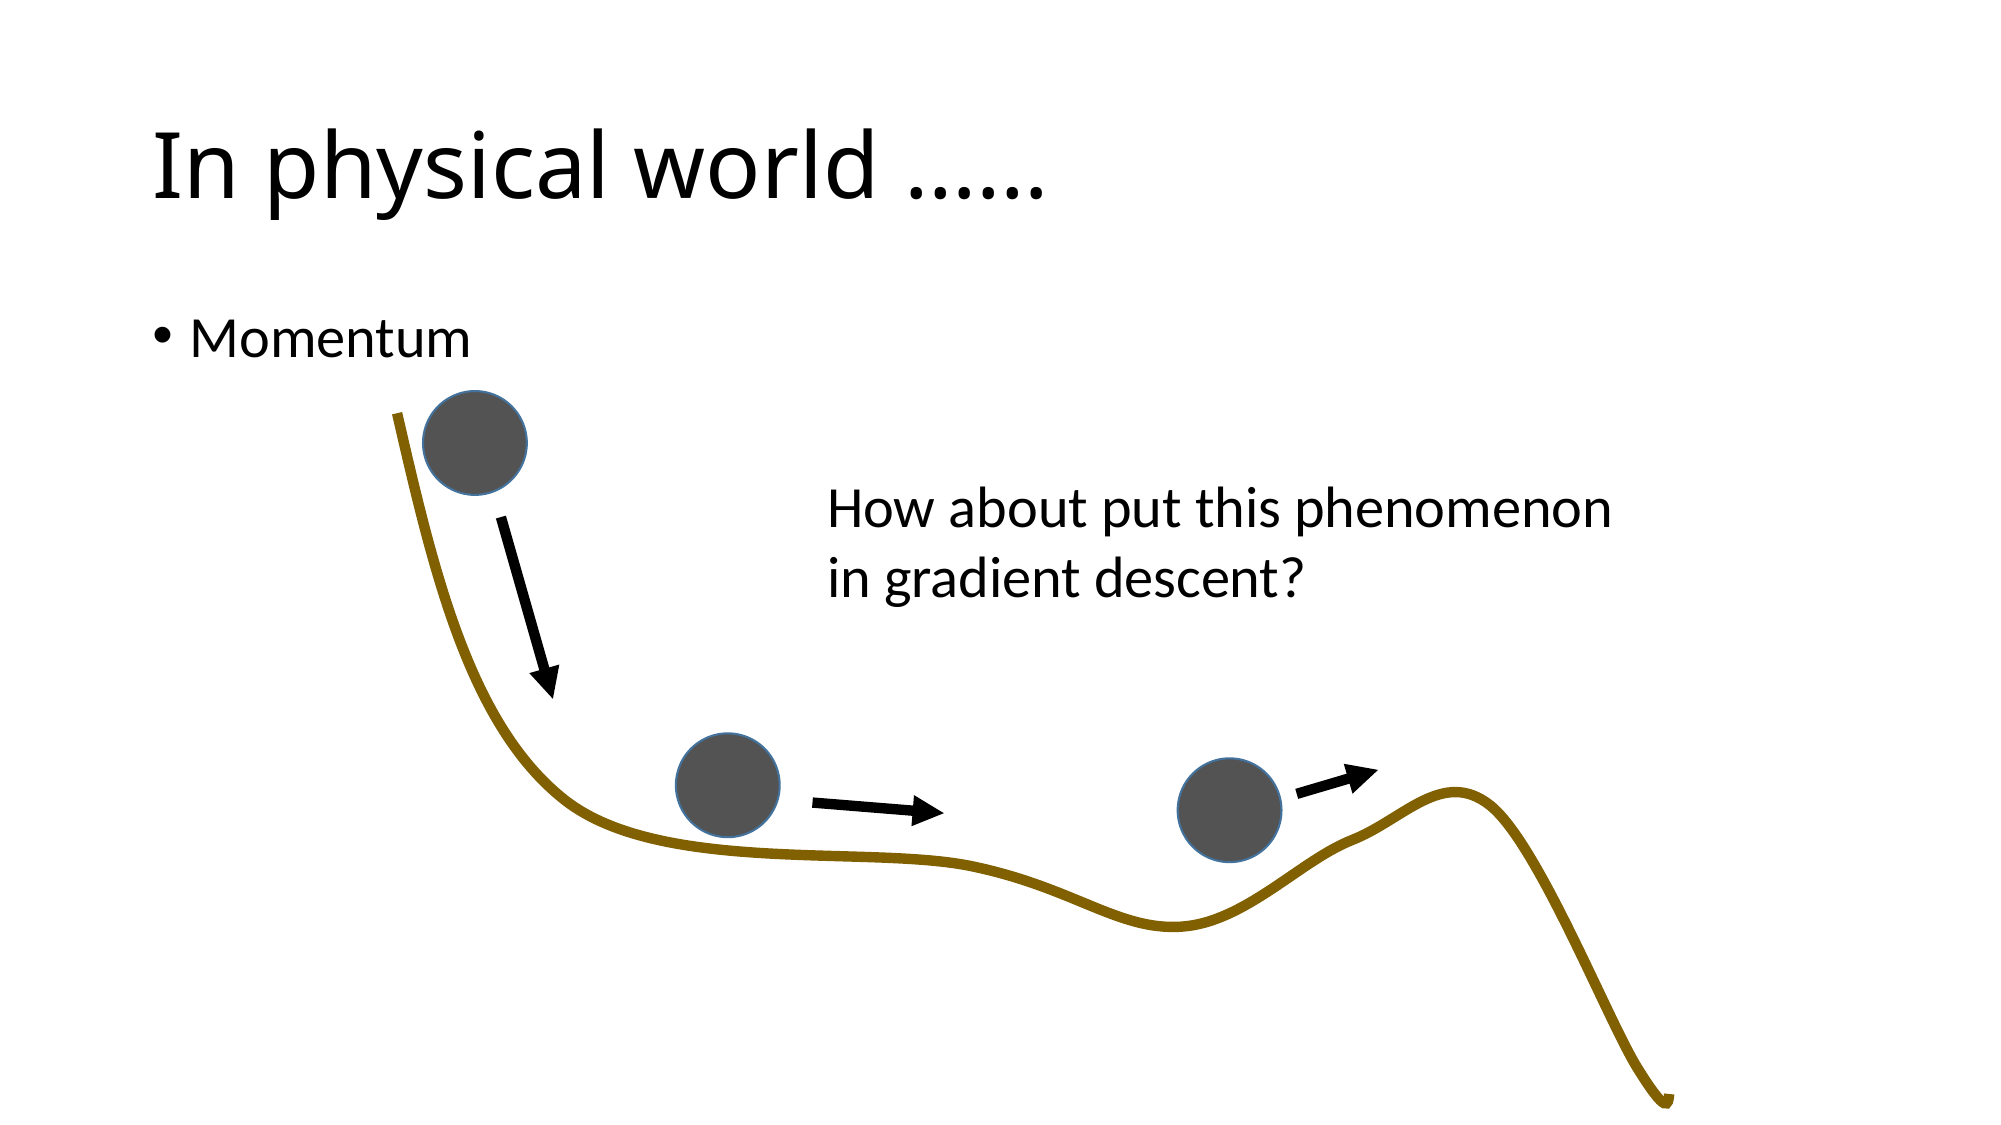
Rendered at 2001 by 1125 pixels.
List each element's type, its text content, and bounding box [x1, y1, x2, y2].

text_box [812, 802, 944, 814]
text_box [396, 412, 1671, 1105]
list Momentum [137, 299, 1863, 1014]
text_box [1296, 769, 1379, 794]
text_box [674, 732, 781, 839]
text_box [421, 390, 528, 496]
title In physical world …… [137, 59, 1863, 278]
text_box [500, 517, 553, 699]
text_box [1176, 757, 1283, 864]
text_box How about put this phenomenon in gradient descent? [812, 461, 1647, 616]
